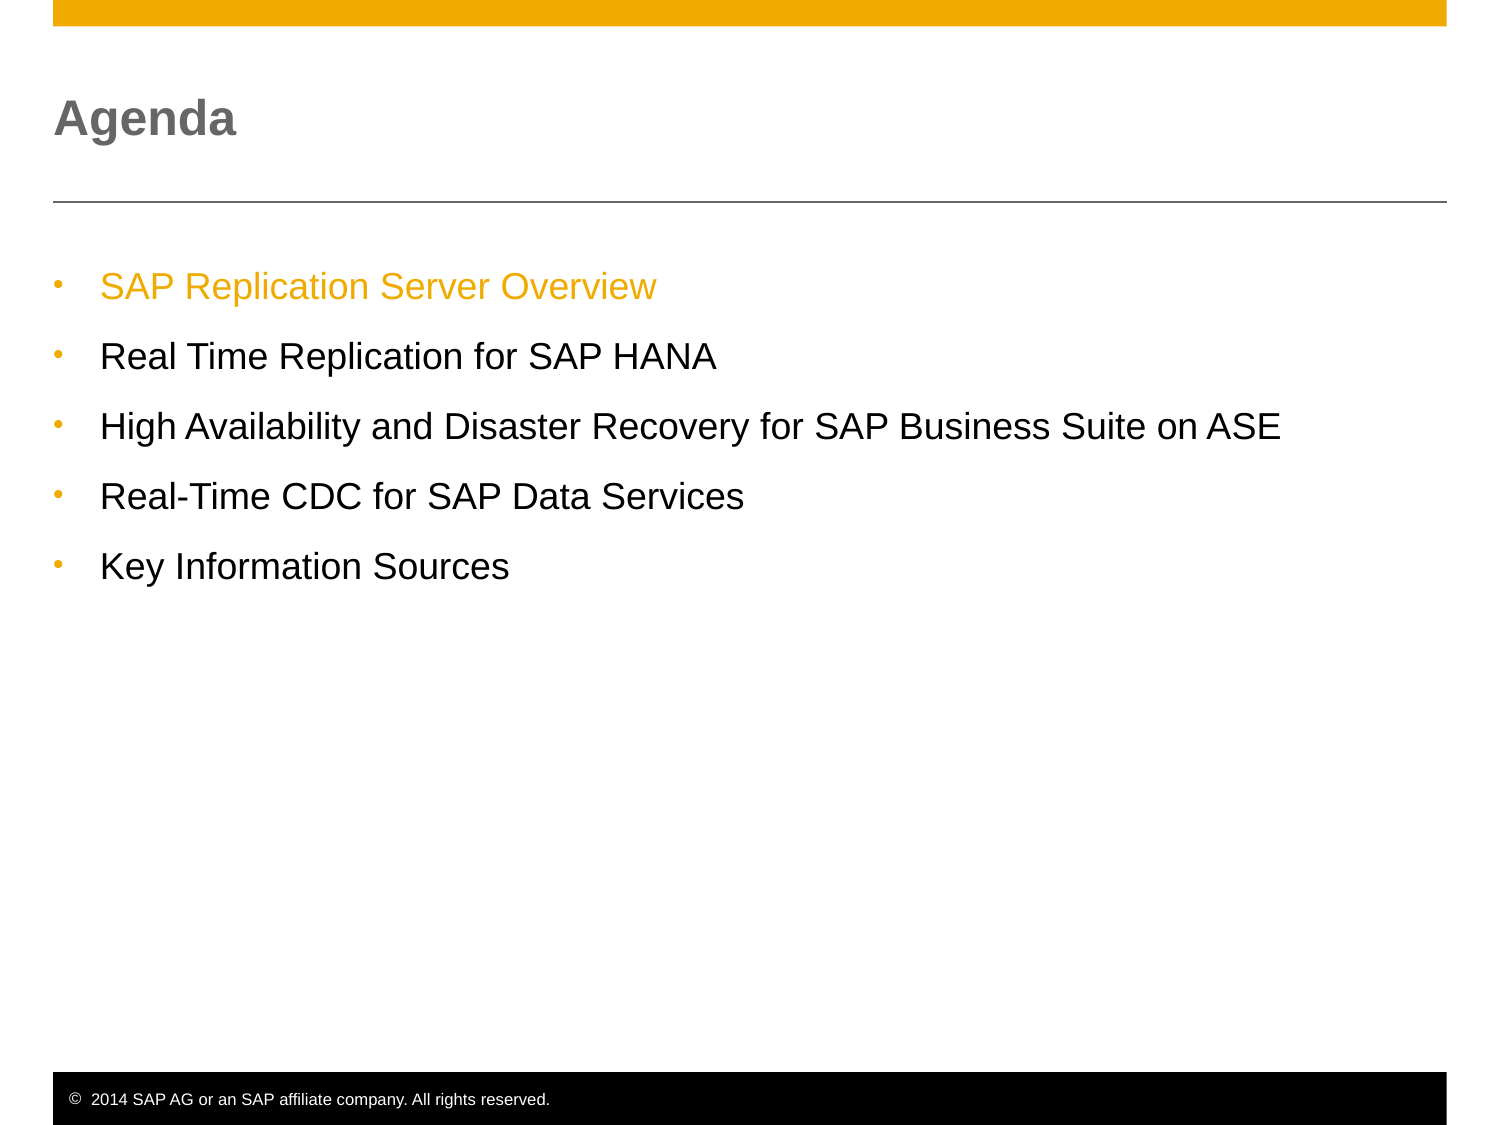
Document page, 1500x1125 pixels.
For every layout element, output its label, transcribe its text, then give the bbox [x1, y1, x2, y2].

title Agenda [53, 53, 1447, 178]
list SAP Replication Server Overview Real Time Replication for SAP HANA High Availability and Disaster Recovery for SAP Business Suite on ASE Real-Time CDC for SAP Data Services Key Information Sources [53, 261, 1447, 891]
